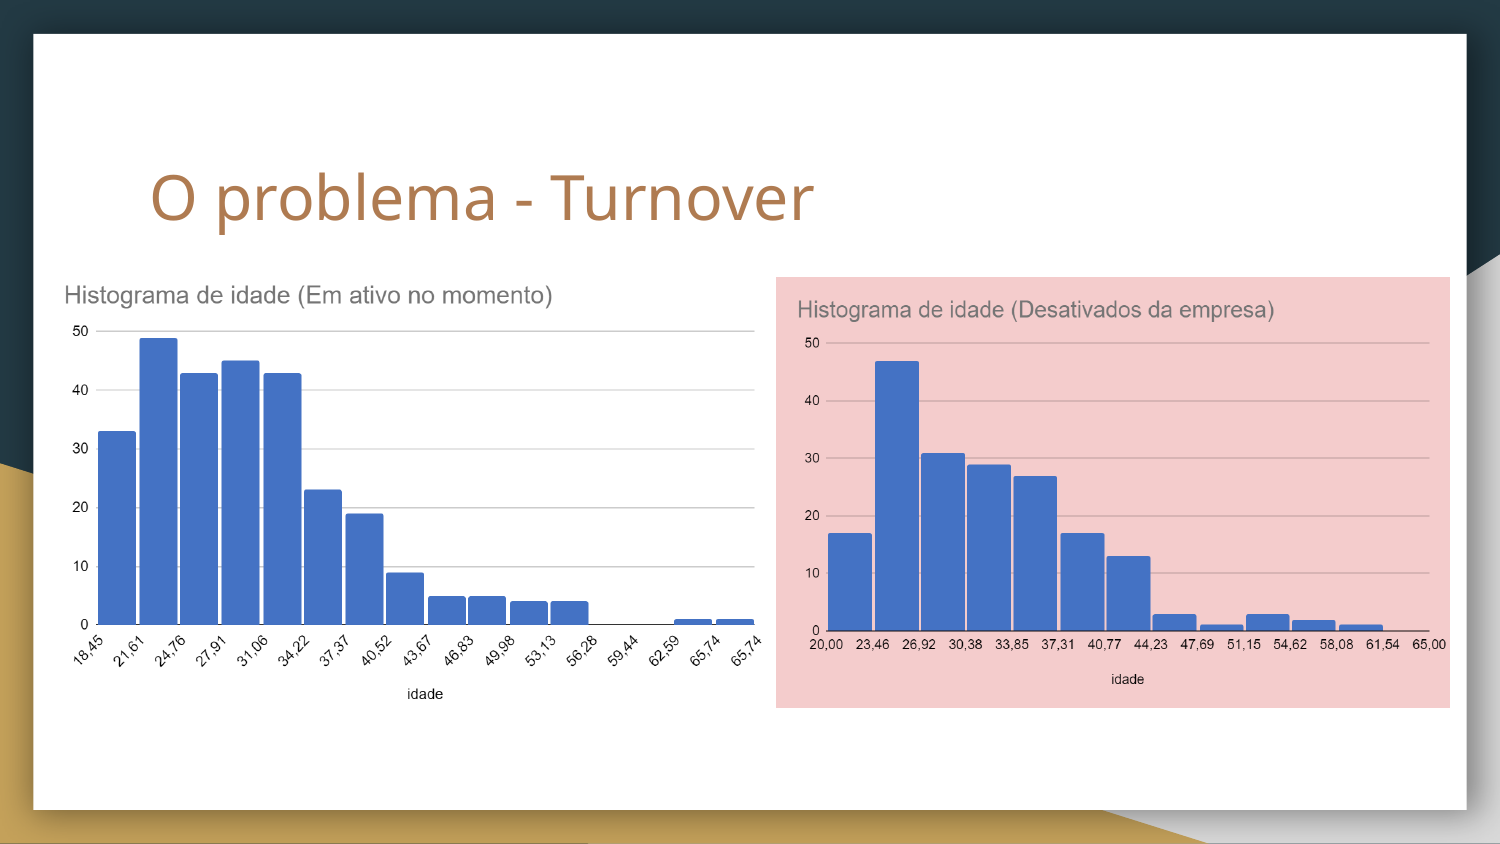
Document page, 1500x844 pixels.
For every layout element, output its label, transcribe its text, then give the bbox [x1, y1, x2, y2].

title O problema - Turnover [134, 138, 1366, 275]
picture [41, 260, 1450, 725]
